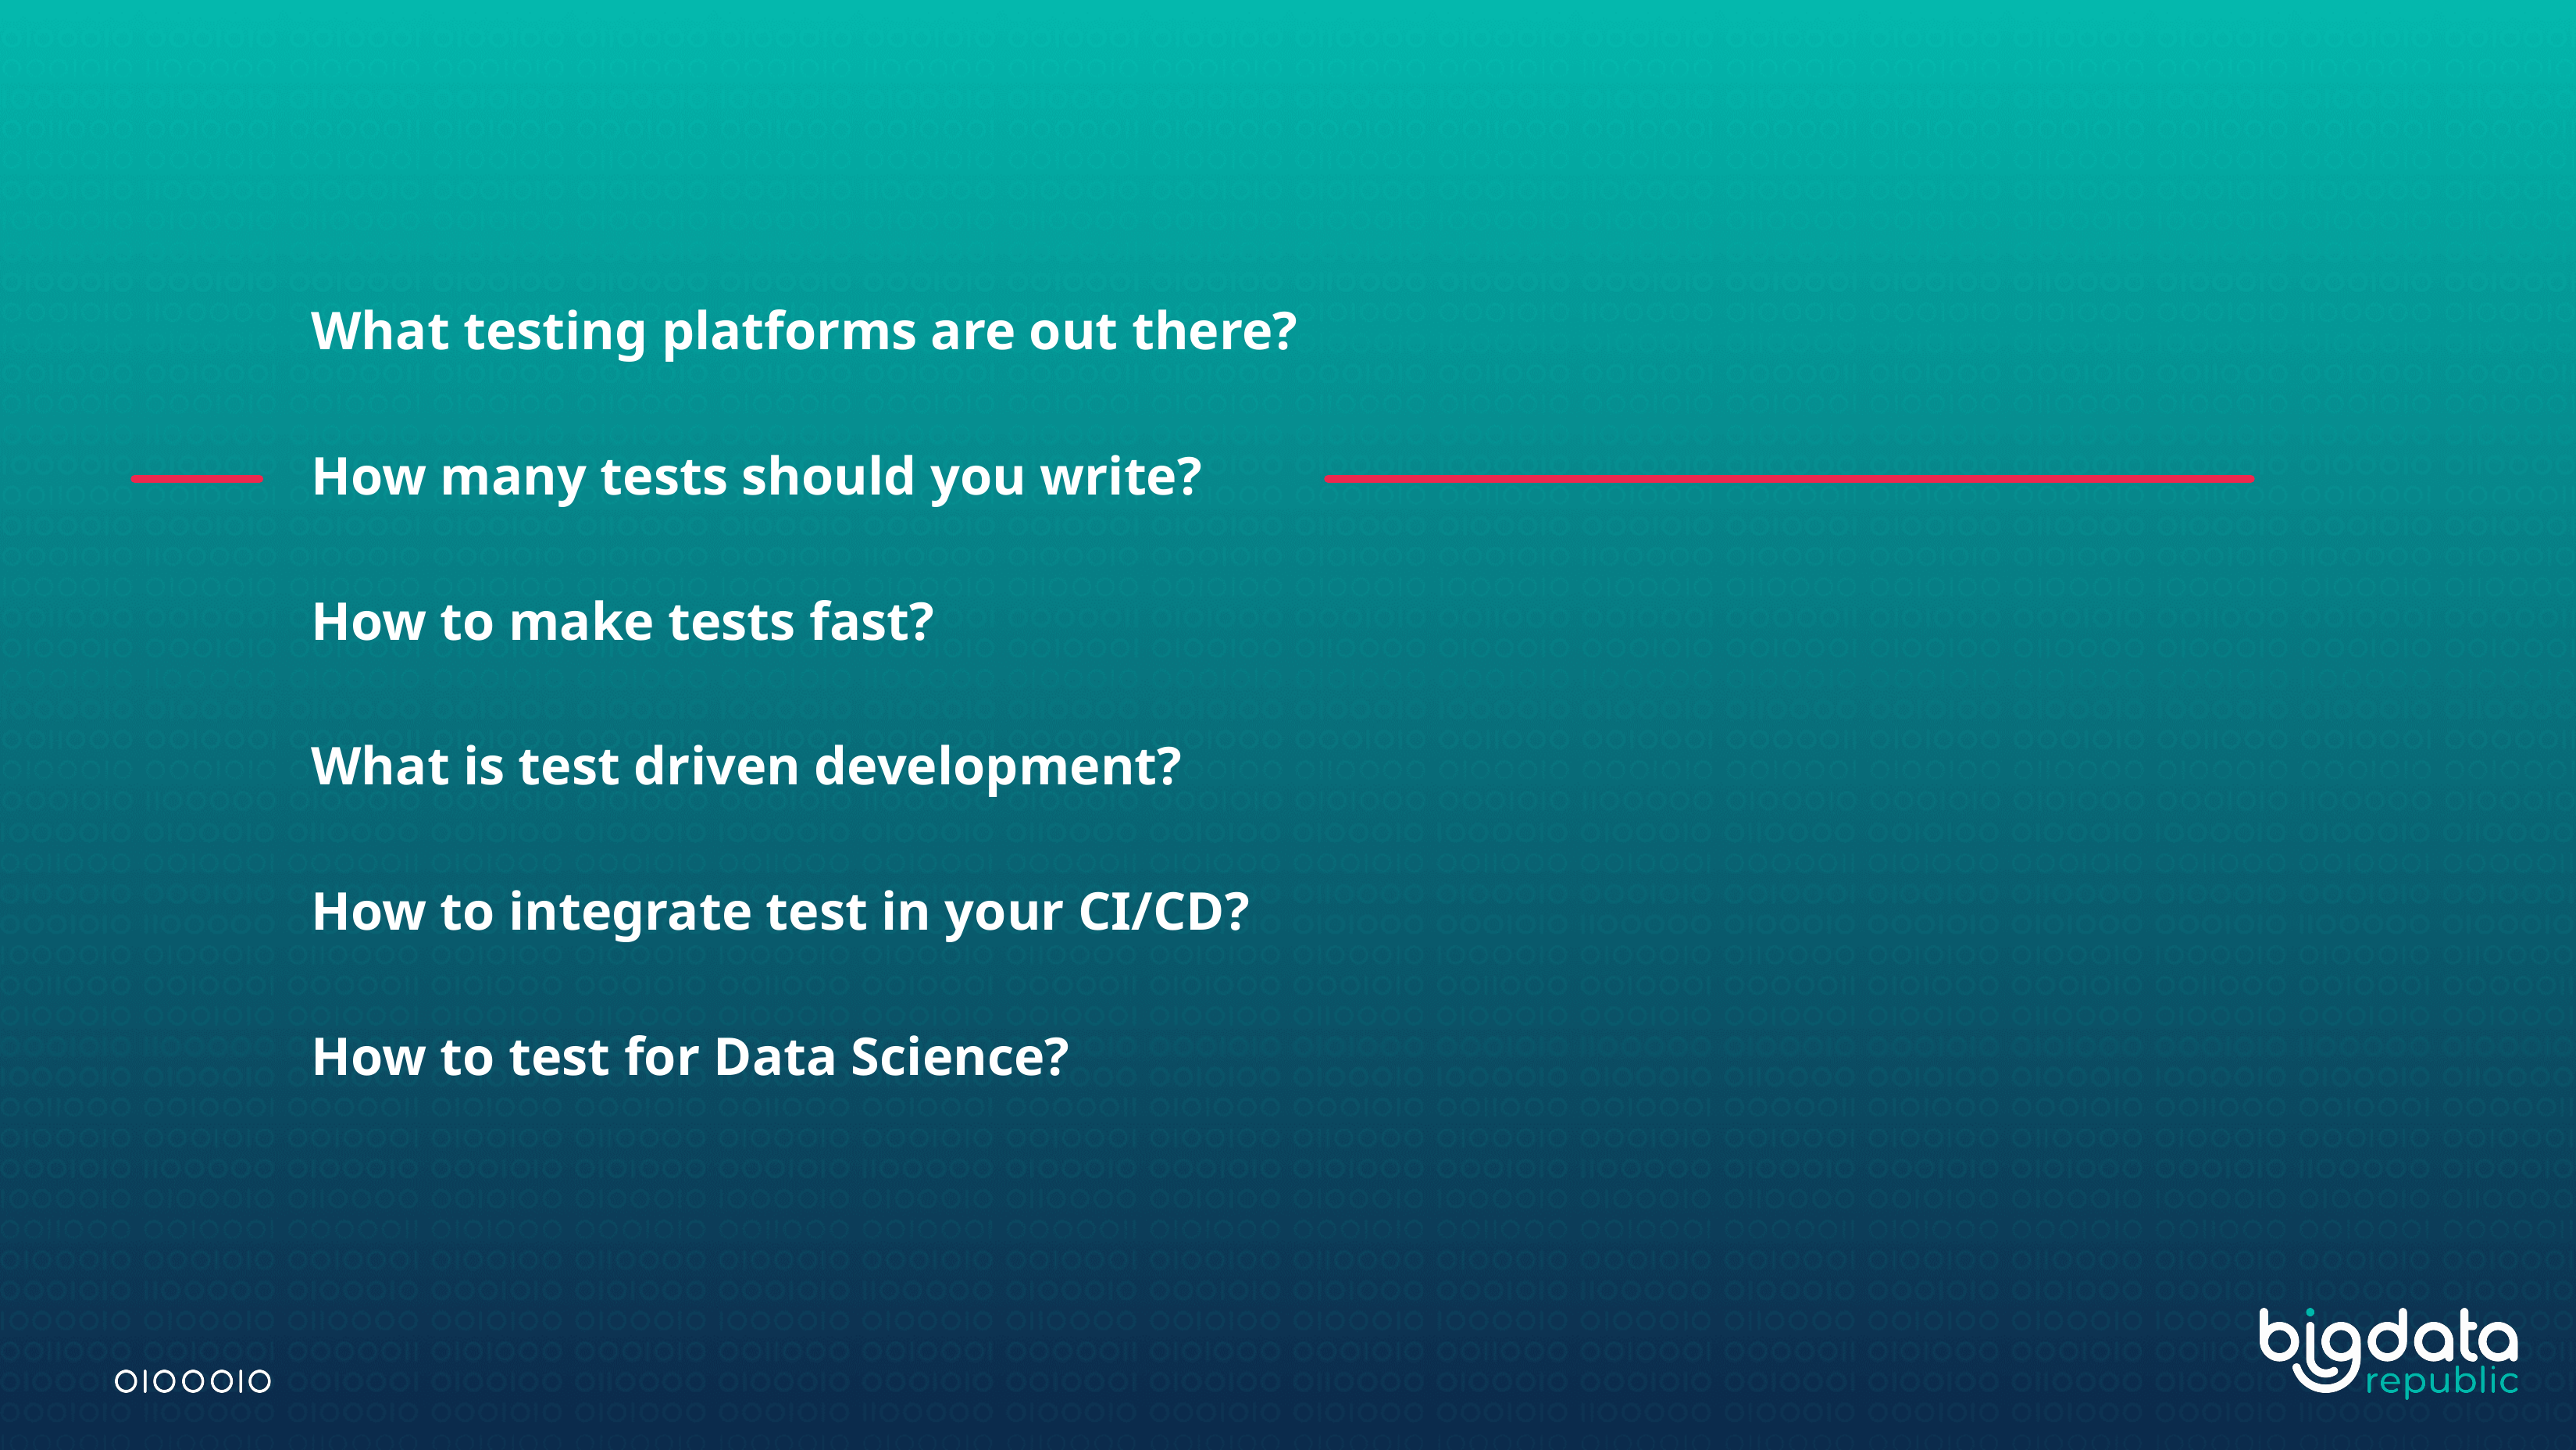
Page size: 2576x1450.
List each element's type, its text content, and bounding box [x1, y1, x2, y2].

text_box How to integrate test in your CI/CD? [299, 872, 1572, 947]
text_box What testing platforms are out there? [299, 291, 1572, 366]
text_box What is test driven development? [299, 727, 1572, 802]
text_box How many tests should you write? [299, 488, 1572, 512]
text_box How to test for Data Science? [299, 1017, 1572, 1091]
picture [0, 0, 2576, 1450]
text_box How many tests should you write? [299, 437, 1572, 478]
text_box How to make tests fast? [299, 582, 1572, 656]
